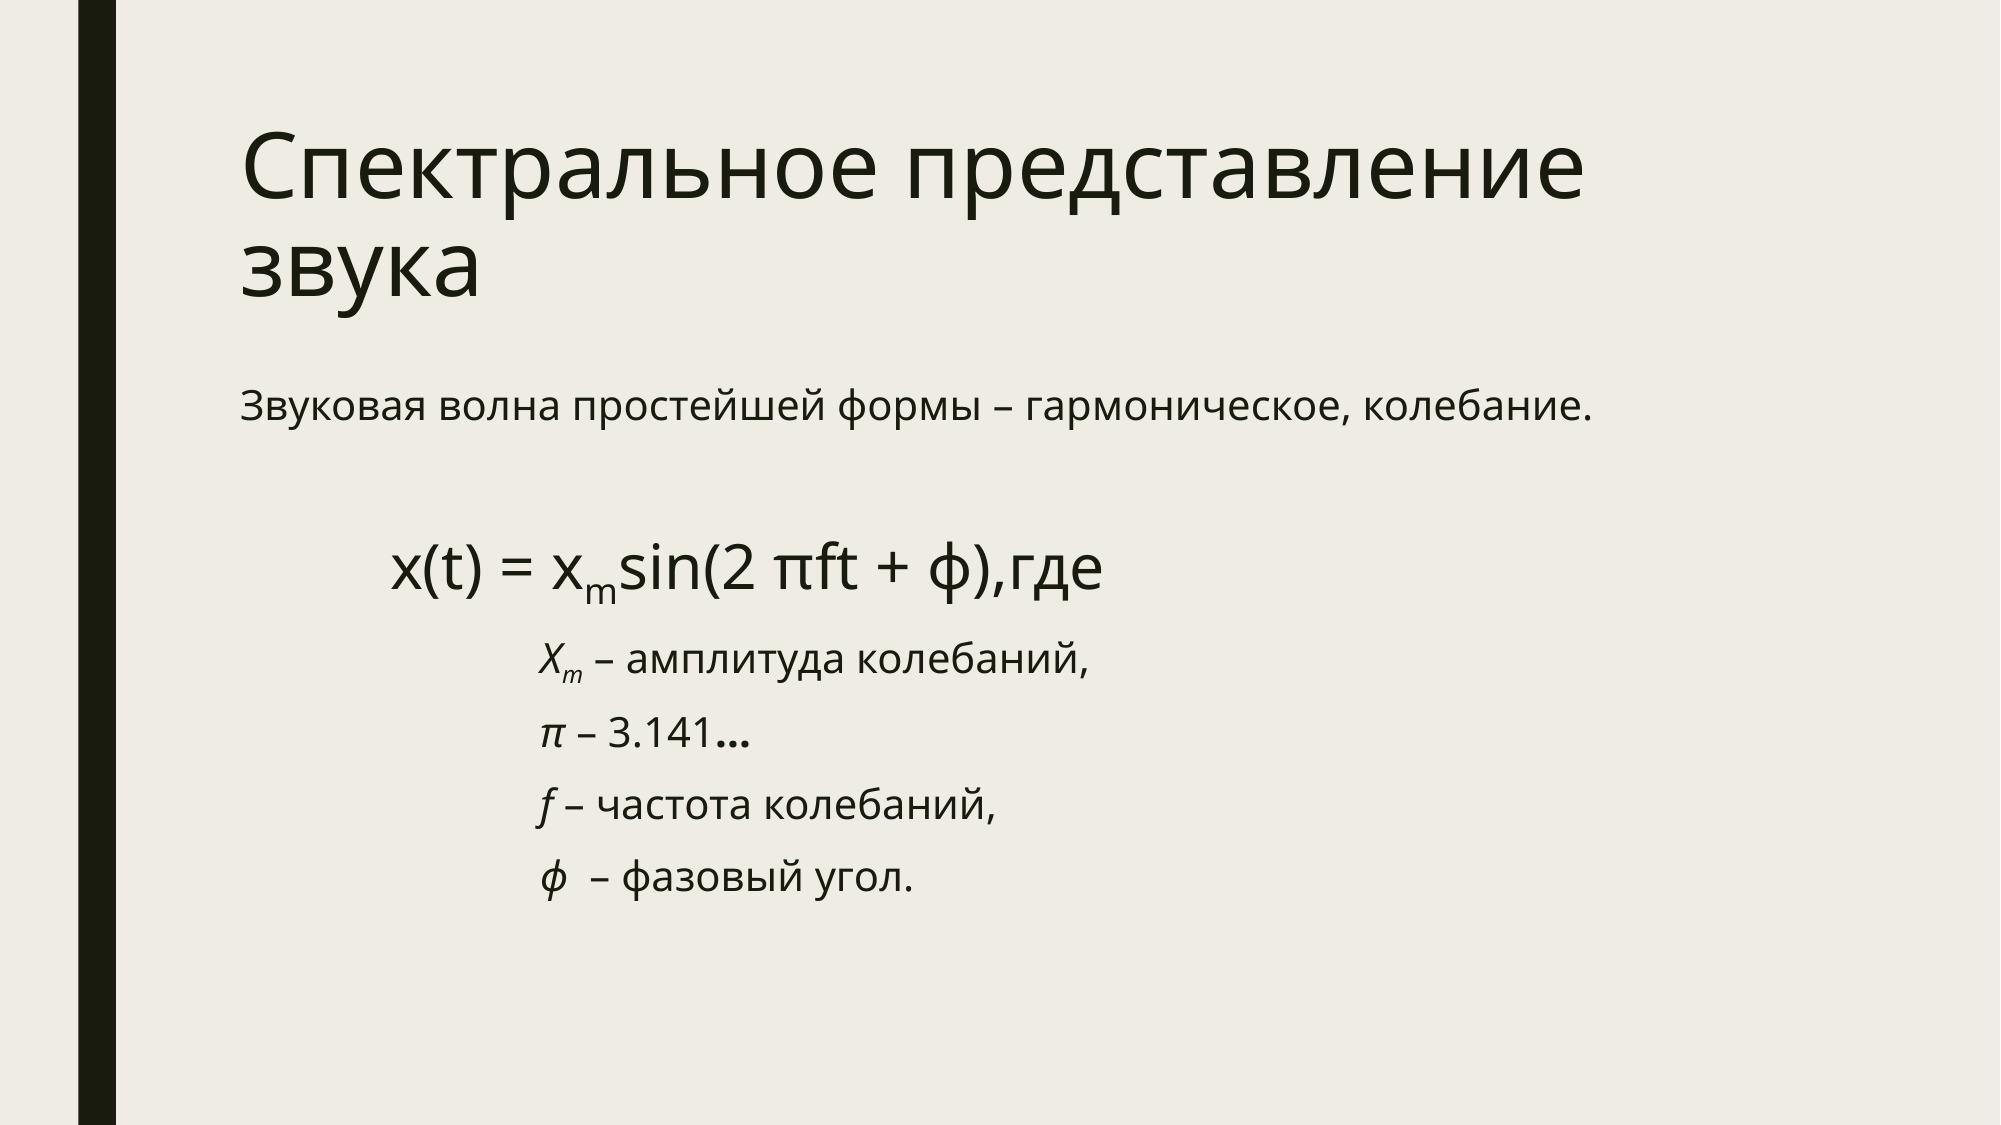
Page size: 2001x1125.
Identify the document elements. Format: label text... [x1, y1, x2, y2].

title Спектральное представление звука [225, 112, 1800, 357]
list Звуковая волна простейшей формы – гармоническое, колебание. x(t) = xmsin(2 πft + ϕ),где Xm – амплитуда колебаний, π – 3.141... f – частота колебаний, ϕ – фазовый угол. [225, 375, 1800, 963]
